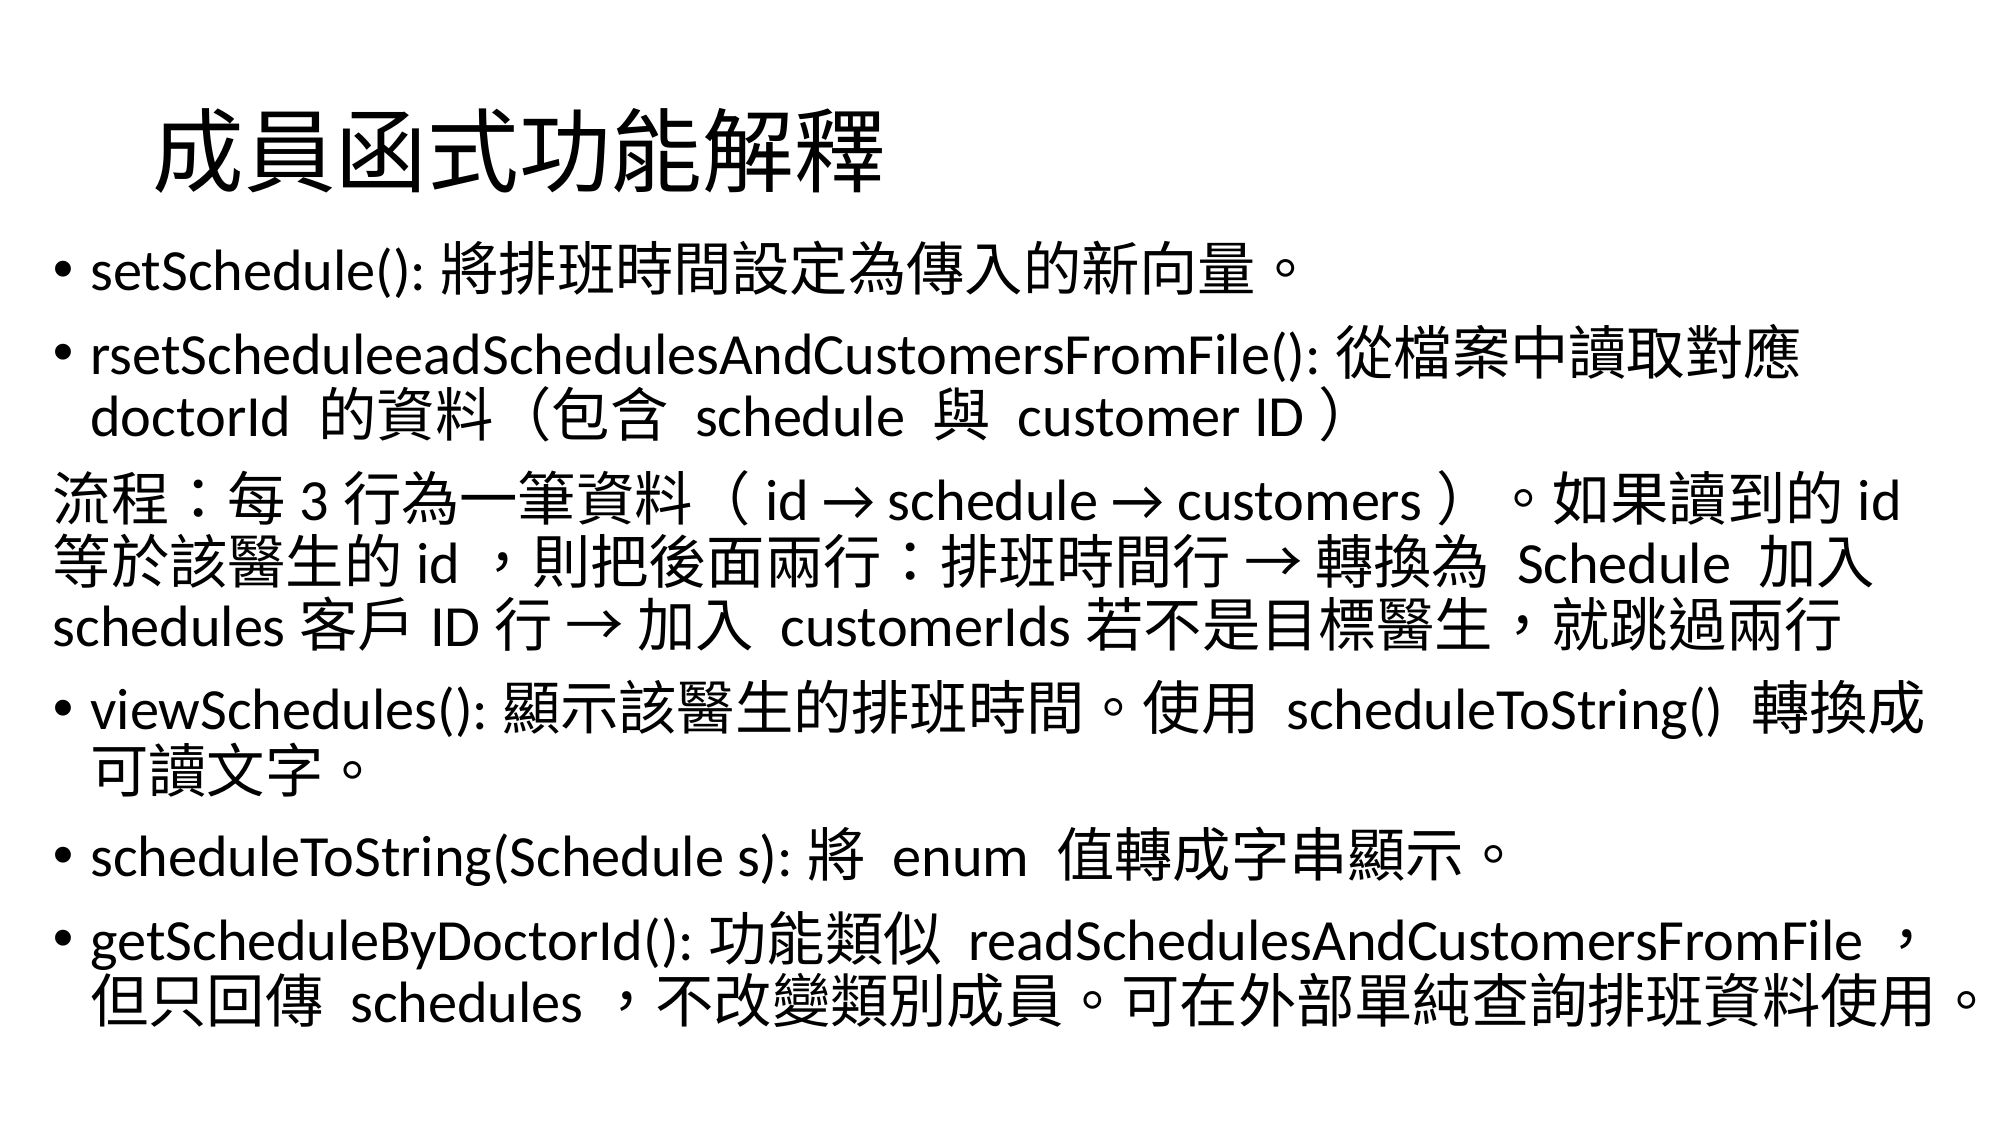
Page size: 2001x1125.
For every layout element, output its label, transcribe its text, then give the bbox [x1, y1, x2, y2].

list setSchedule():將排班時間設定為傳入的新向量。 rsetScheduleeadSchedulesAndCustomersFromFile():從檔案中讀取對應 doctorId 的資料（包含 schedule 與 customer ID） 流程：每3行為一筆資料（id → schedule → customers）。如果讀到的id等於該醫生的id，則把後面兩行：排班時間行 → 轉換為 Schedule 加入 schedules客戶ID行 → 加入 customerIds若不是目標醫生，就跳過兩行 viewSchedules():顯示該醫生的排班時間。使用 scheduleToString() 轉換成可讀文字。 scheduleToString(Schedule s):將 enum 值轉成字串顯示。 getScheduleByDoctorId():功能類似 readSchedulesAndCustomersFromFile，但只回傳 schedules，不改變類別成員。可在外部單純查詢排班資料使用。 [37, 232, 1962, 1062]
title 成員函式功能解釋 [137, 47, 1863, 232]
